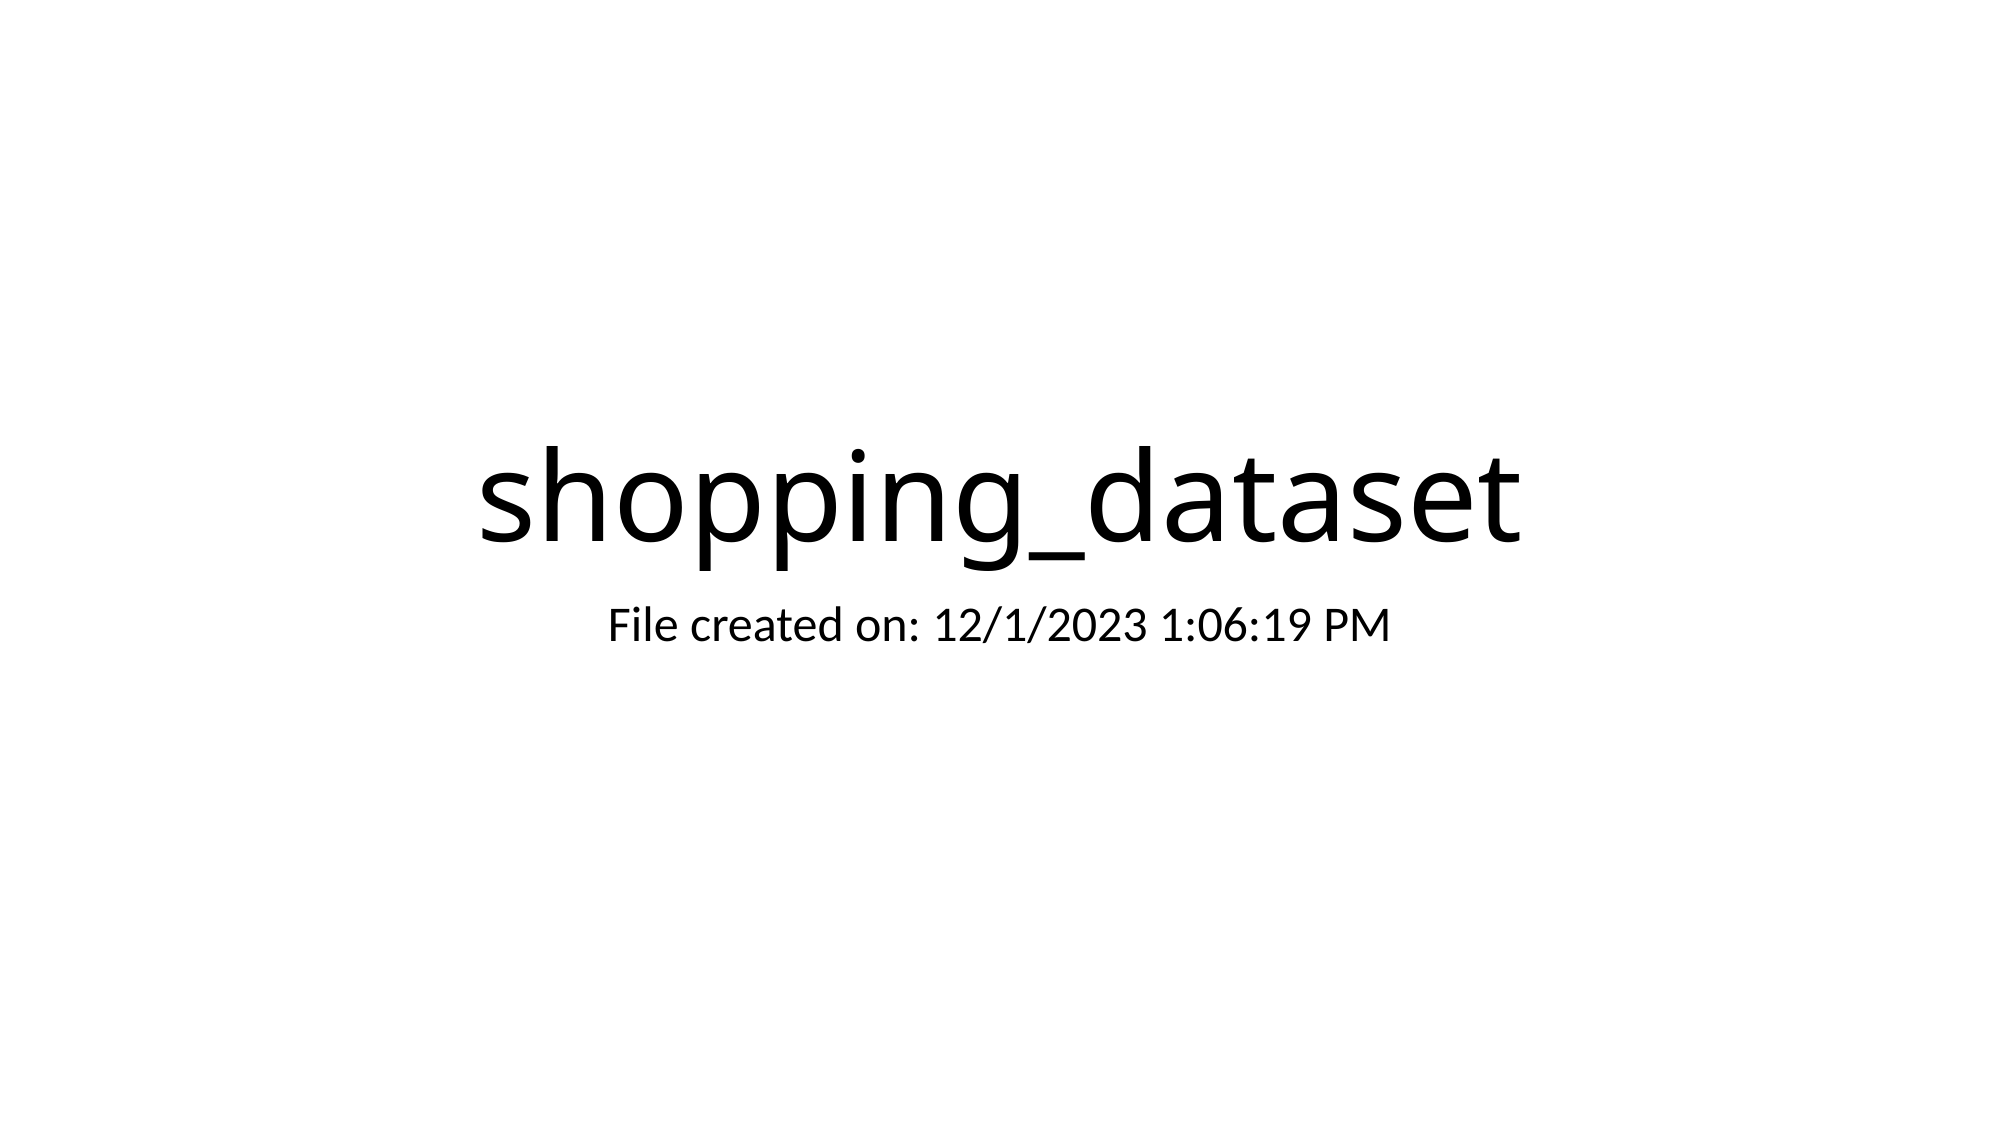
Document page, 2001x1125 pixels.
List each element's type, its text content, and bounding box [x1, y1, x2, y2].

title shopping_dataset [249, 184, 1750, 576]
subtitle File created on: 12/1/2023 1:06:19 PM [249, 590, 1750, 863]
